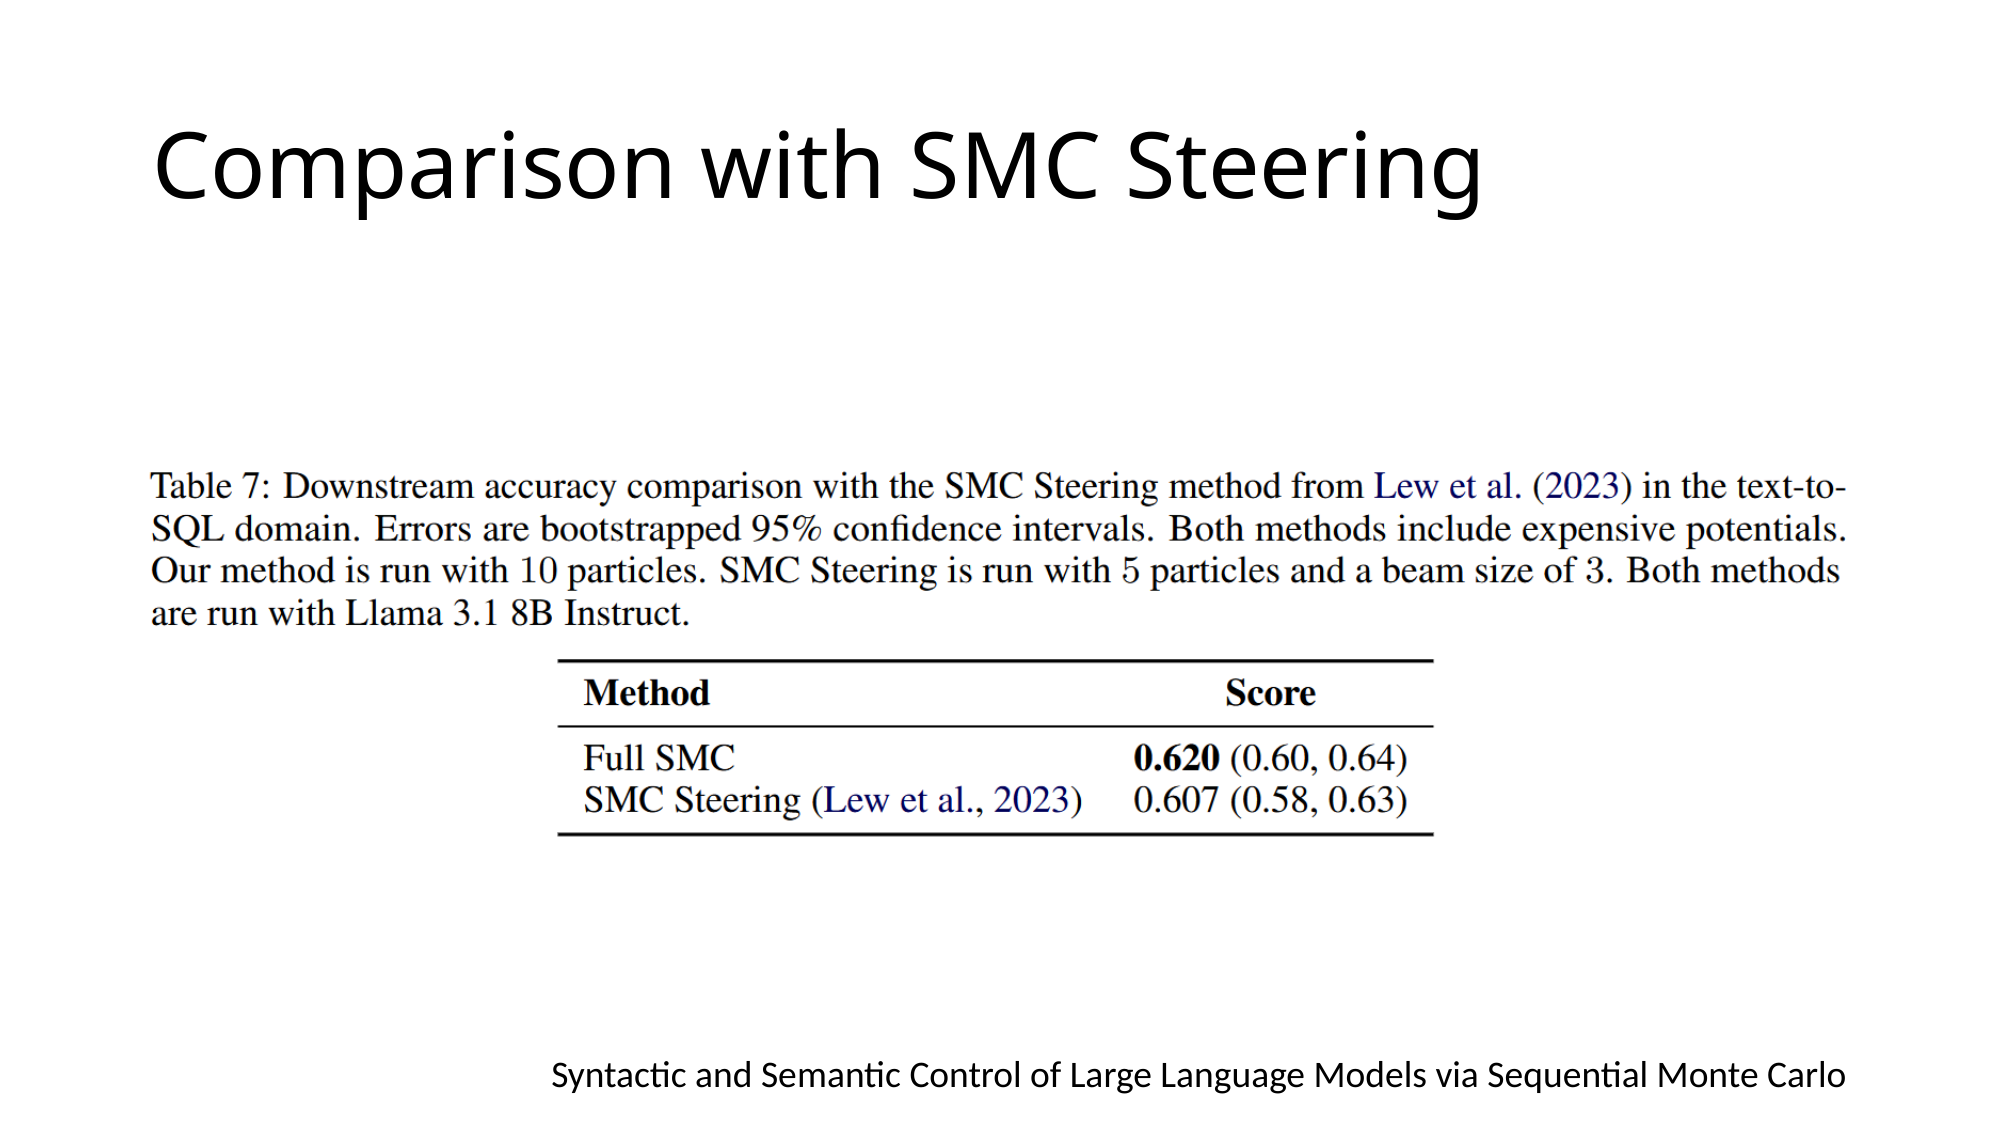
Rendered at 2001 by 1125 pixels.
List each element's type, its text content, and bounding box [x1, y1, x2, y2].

footer Syntactic and Semantic Control of Large Language Models via Sequential Monte Carlo [137, 1042, 1863, 1103]
title Comparison with SMC Steering [137, 59, 1863, 278]
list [137, 452, 1863, 860]
